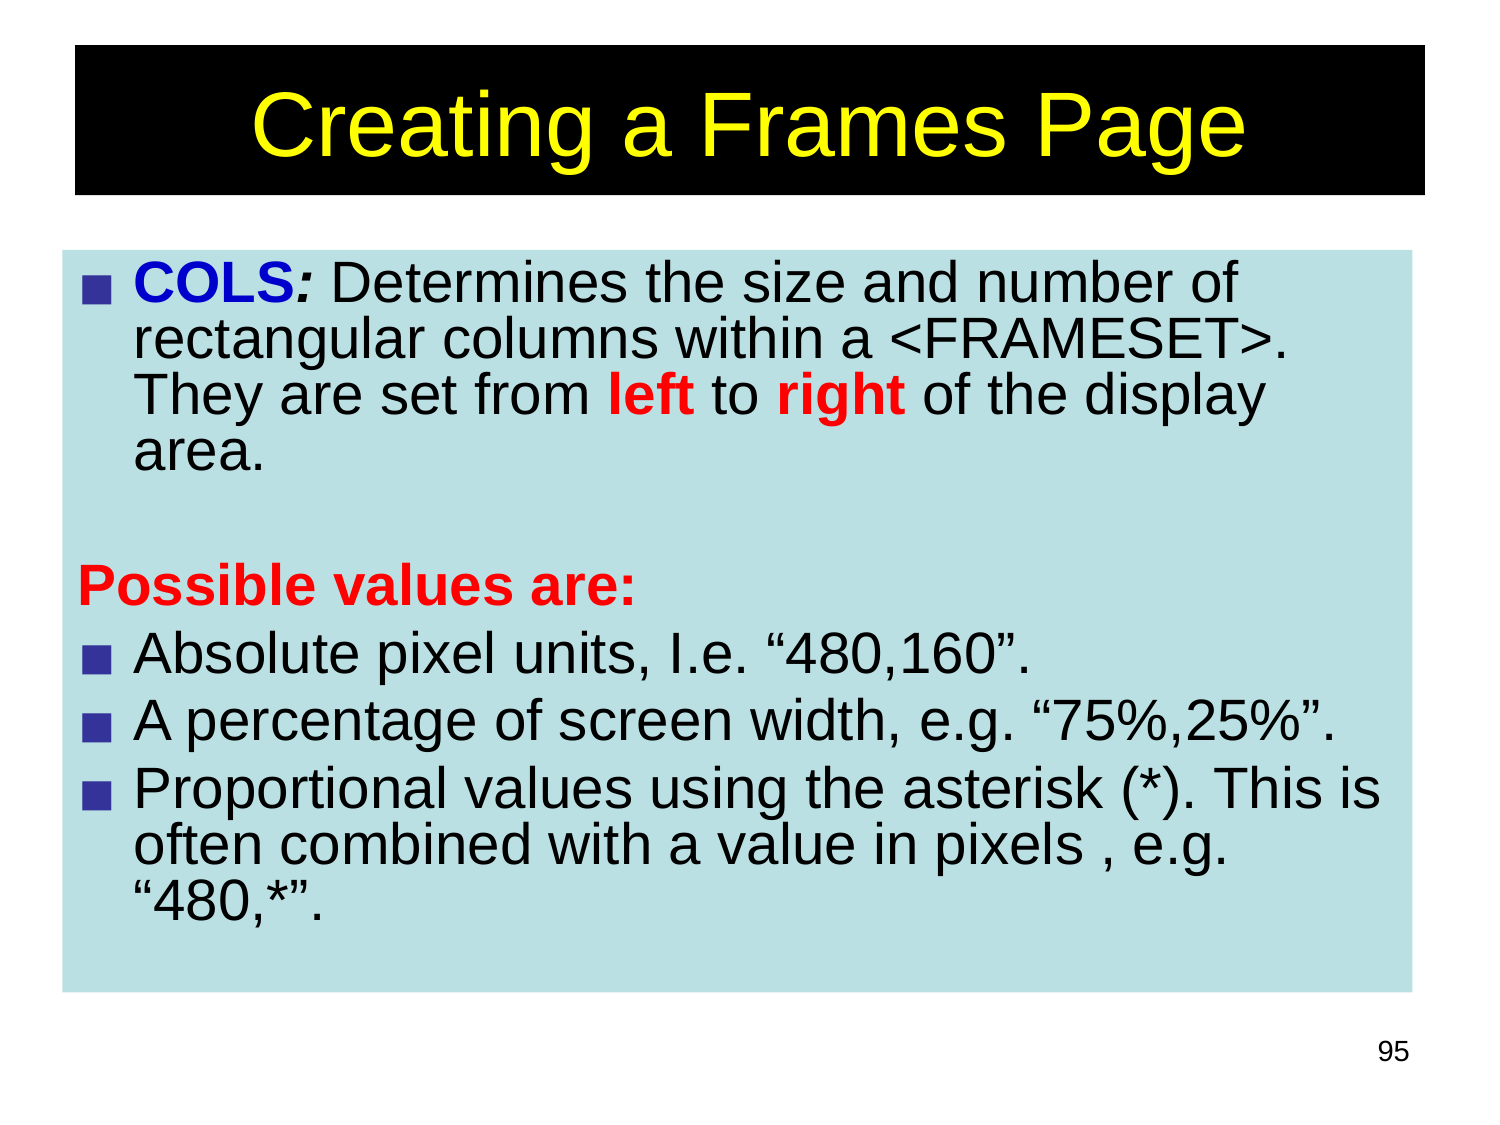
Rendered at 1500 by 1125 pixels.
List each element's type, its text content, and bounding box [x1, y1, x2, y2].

text_box 95 [1074, 1024, 1425, 1103]
title Creating a Frames Page [75, 45, 1425, 196]
list COLS: Determines the size and number of rectangular columns within a <FRAMESET>. They are set from left to right of the display area. Possible values are: Absolute pixel units, I.e. “480,160”. A percentage of screen width, e.g. “75%,25%”. Proportional values using the asterisk (*). This is often combined with a value in pixels , e.g. “480,*”. [62, 249, 1413, 993]
